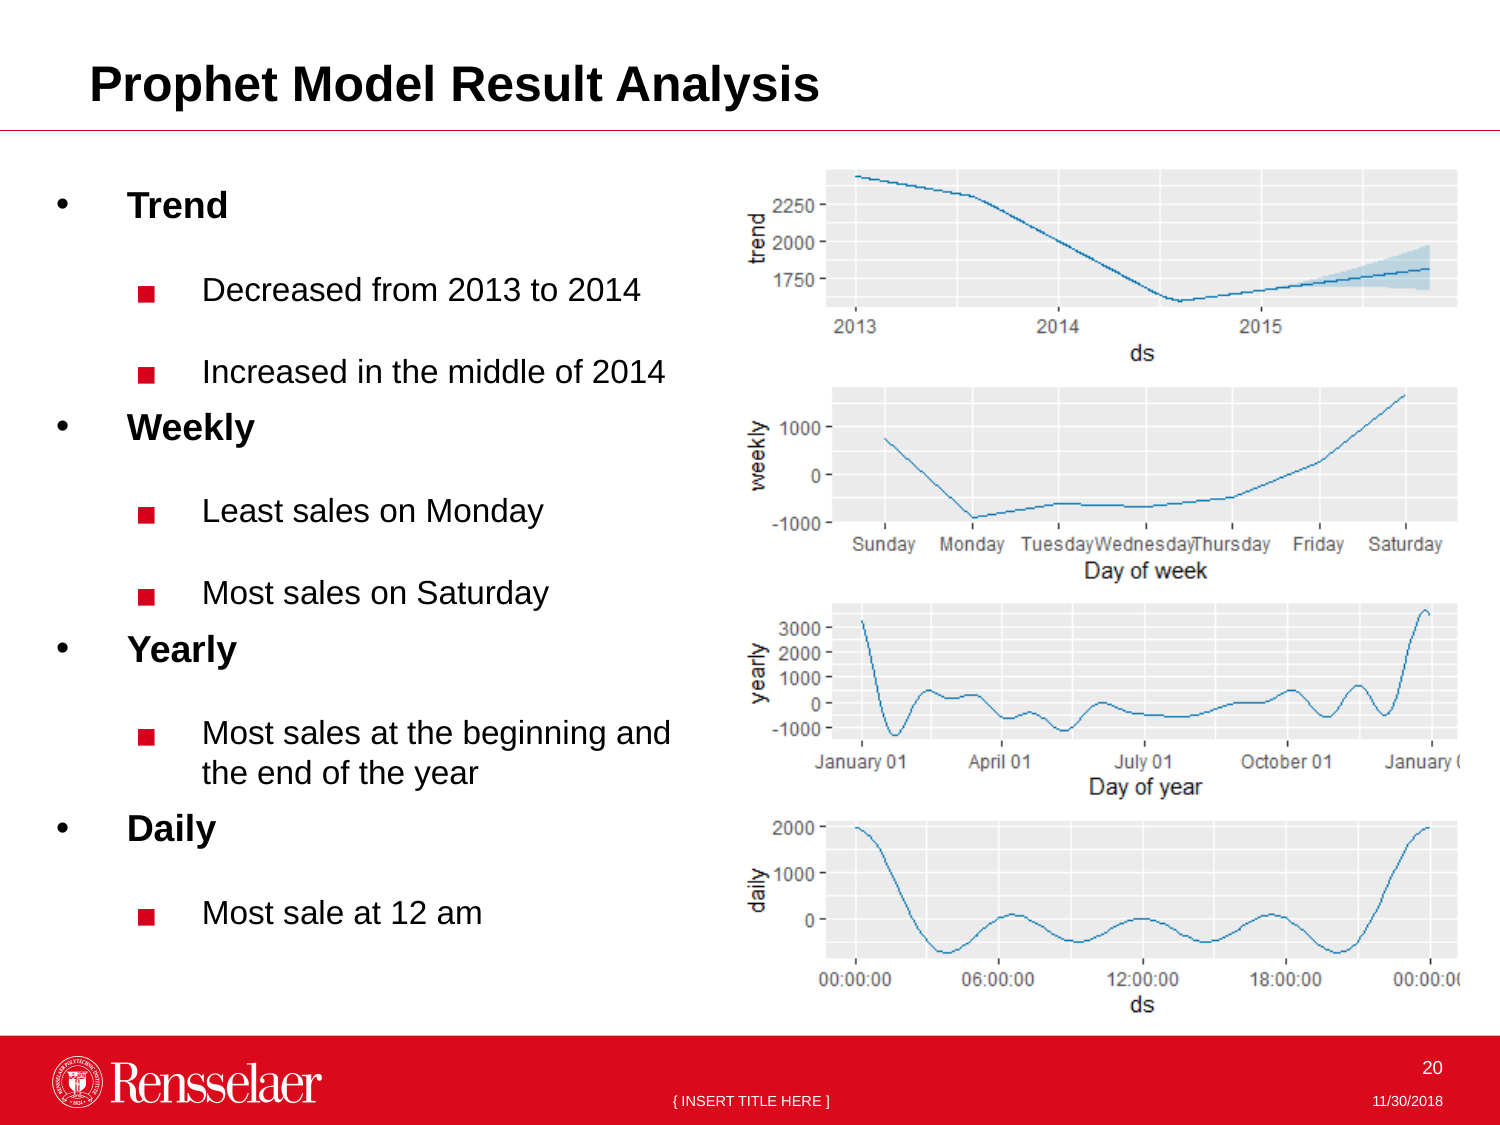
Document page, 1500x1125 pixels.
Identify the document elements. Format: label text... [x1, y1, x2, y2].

list Trend Decreased from 2013 to 2014 Increased in the middle of 2014 Weekly Least sales on Monday Most sales on Saturday Yearly Most sales at the beginning and the end of the year Daily Most sale at 12 am [36, 173, 703, 991]
picture [52, 1056, 322, 1108]
picture [743, 159, 1461, 1028]
list Prophet Model Result Analysis [36, 44, 1403, 131]
